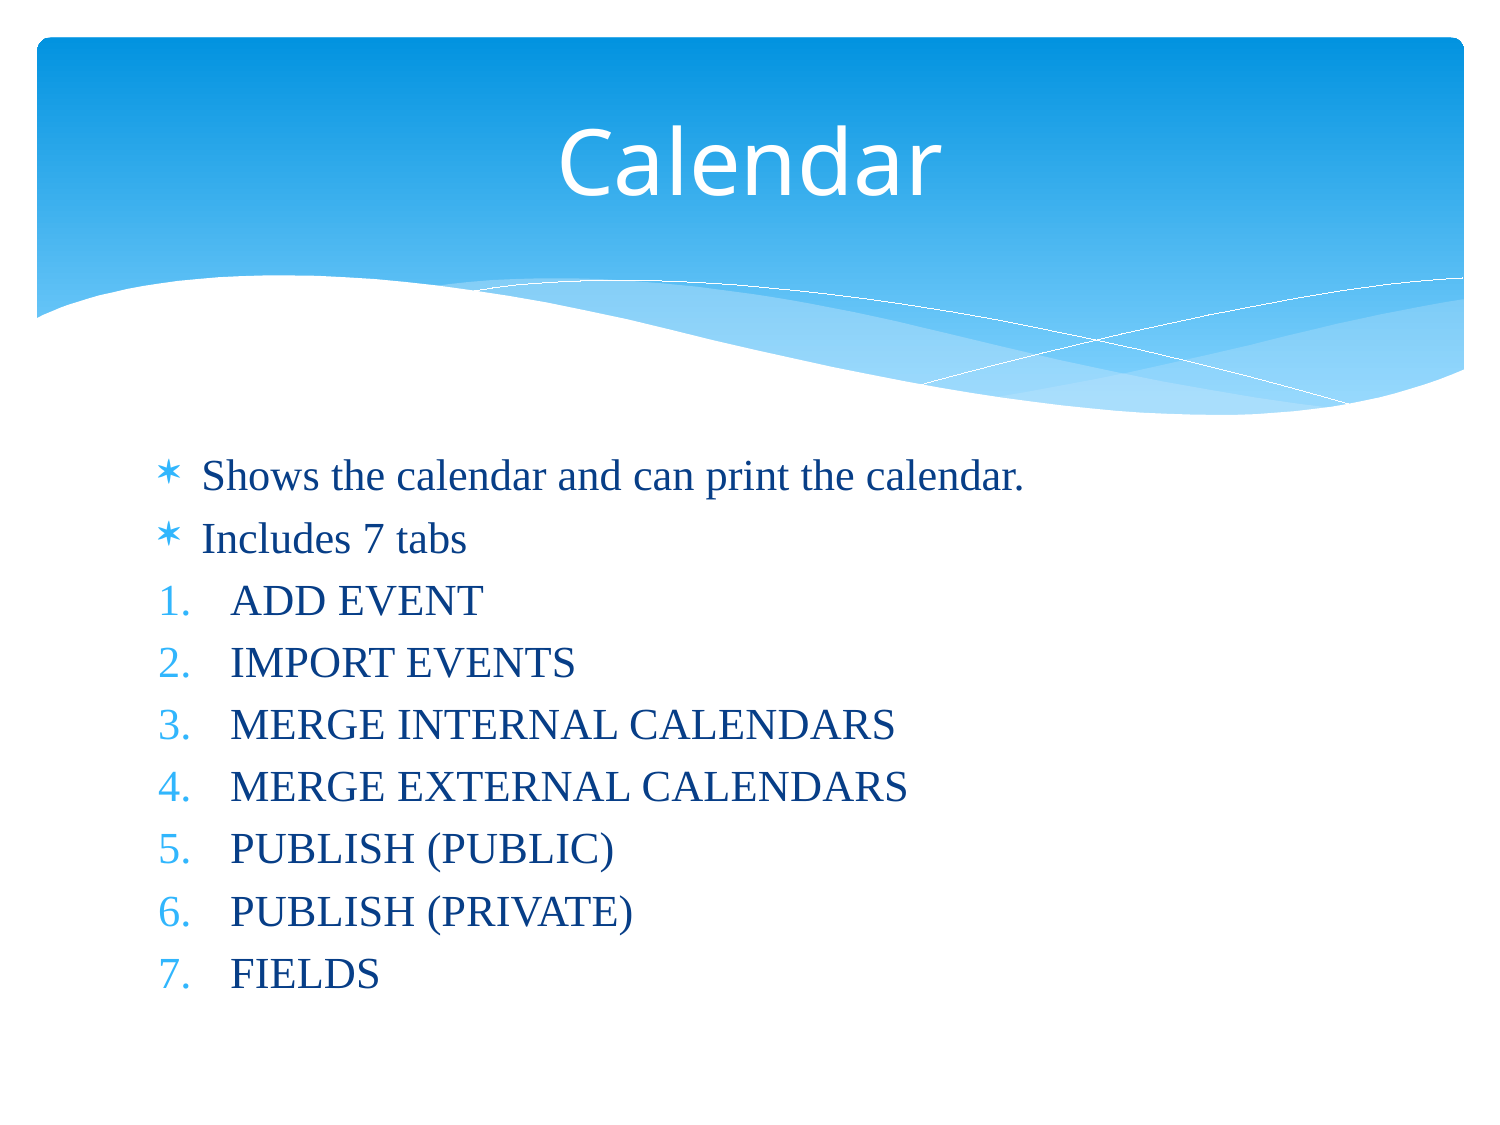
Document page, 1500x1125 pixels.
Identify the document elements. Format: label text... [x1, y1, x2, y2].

title Calendar [75, 55, 1425, 261]
list Shows the calendar and can print the calendar. Includes 7 tabs ADD EVENT IMPORT EVENTS MERGE INTERNAL CALENDARS MERGE EXTERNAL CALENDARS PUBLISH (PUBLIC) PUBLISH (PRIVATE) FIELDS [143, 438, 1359, 1005]
